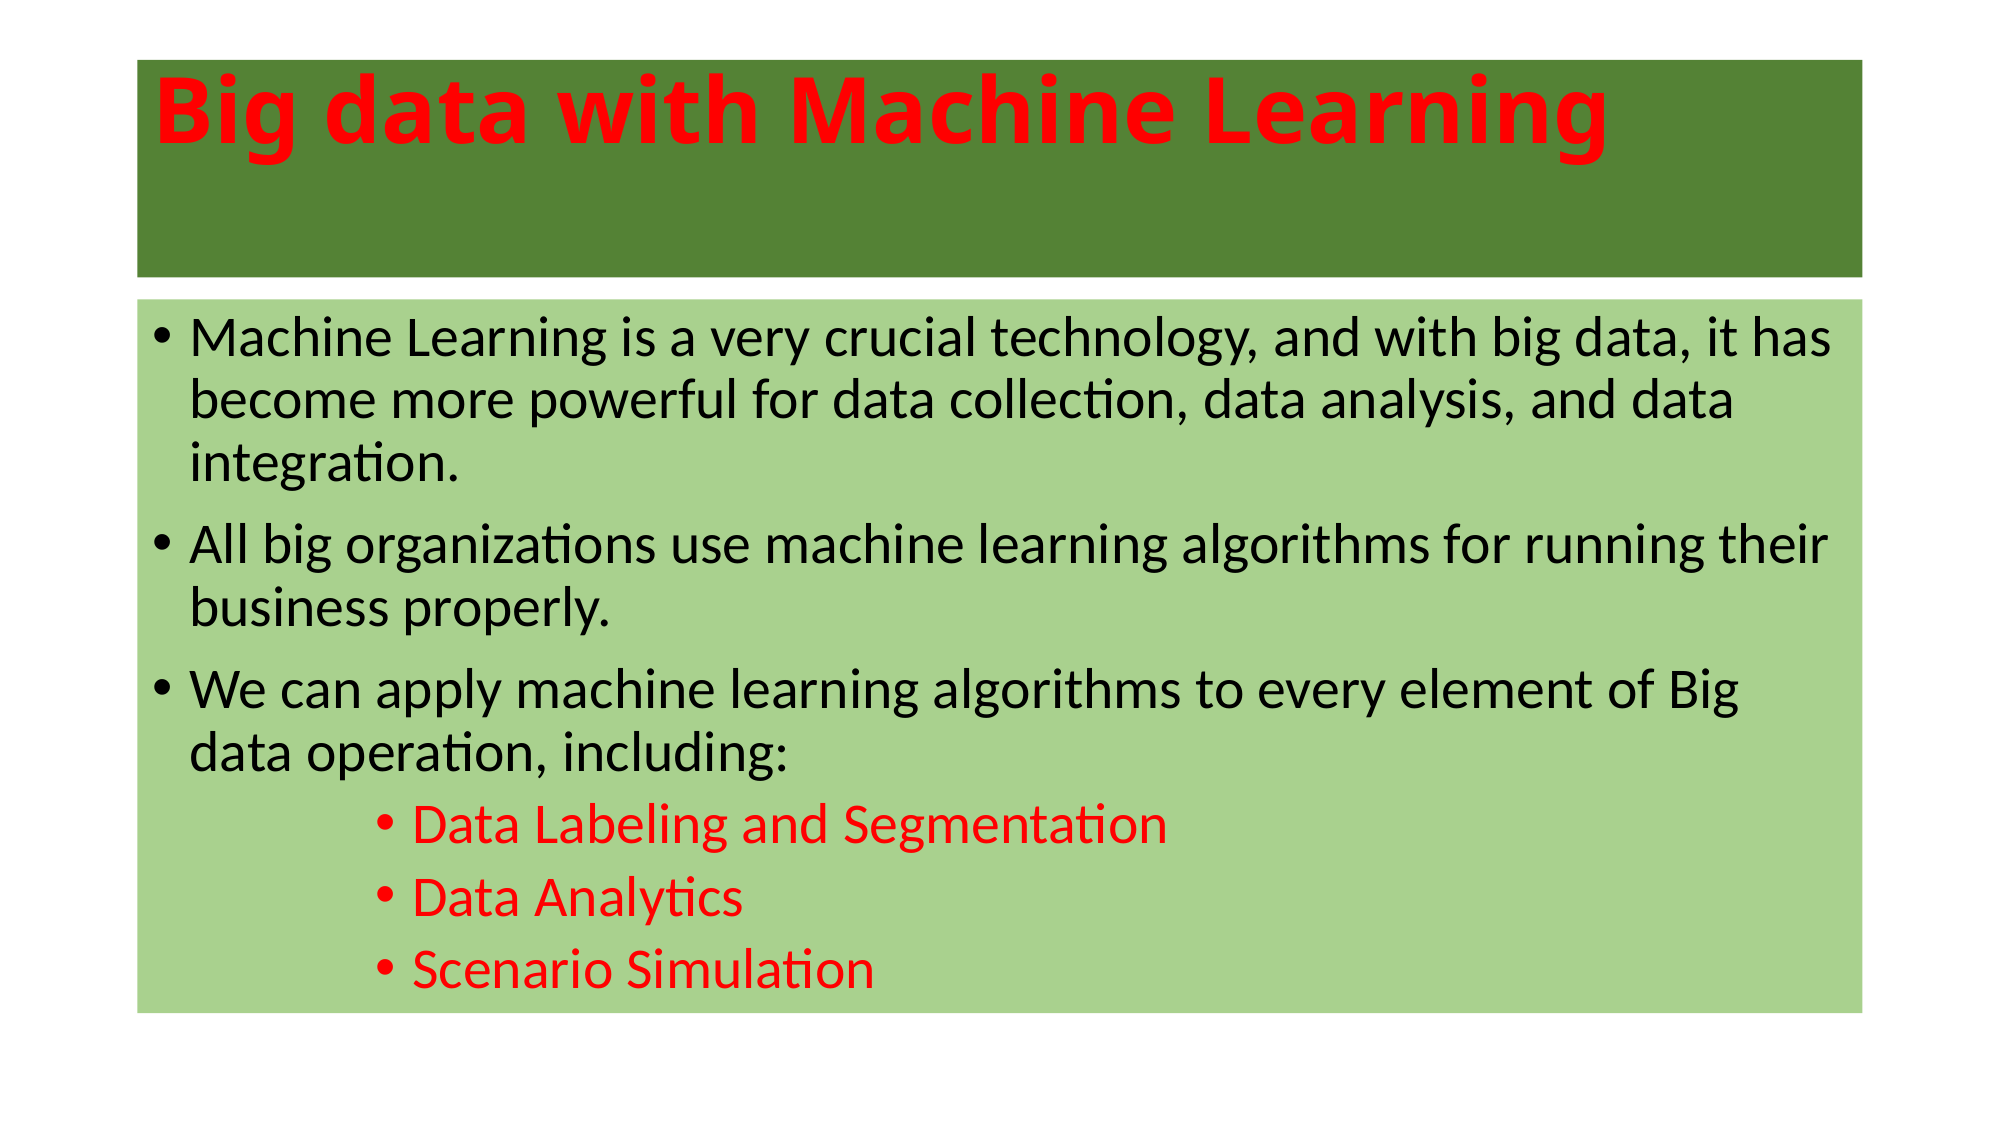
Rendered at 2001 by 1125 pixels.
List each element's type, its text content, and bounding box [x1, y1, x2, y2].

list Machine Learning is a very crucial technology, and with big data, it has become more powerful for data collection, data analysis, and data integration. All big organizations use machine learning algorithms for running their business properly. We can apply machine learning algorithms to every element of Big data operation, including: Data Labeling and Segmentation Data Analytics Scenario Simulation [137, 299, 1863, 1014]
title Big data with Machine Learning [137, 59, 1863, 278]
